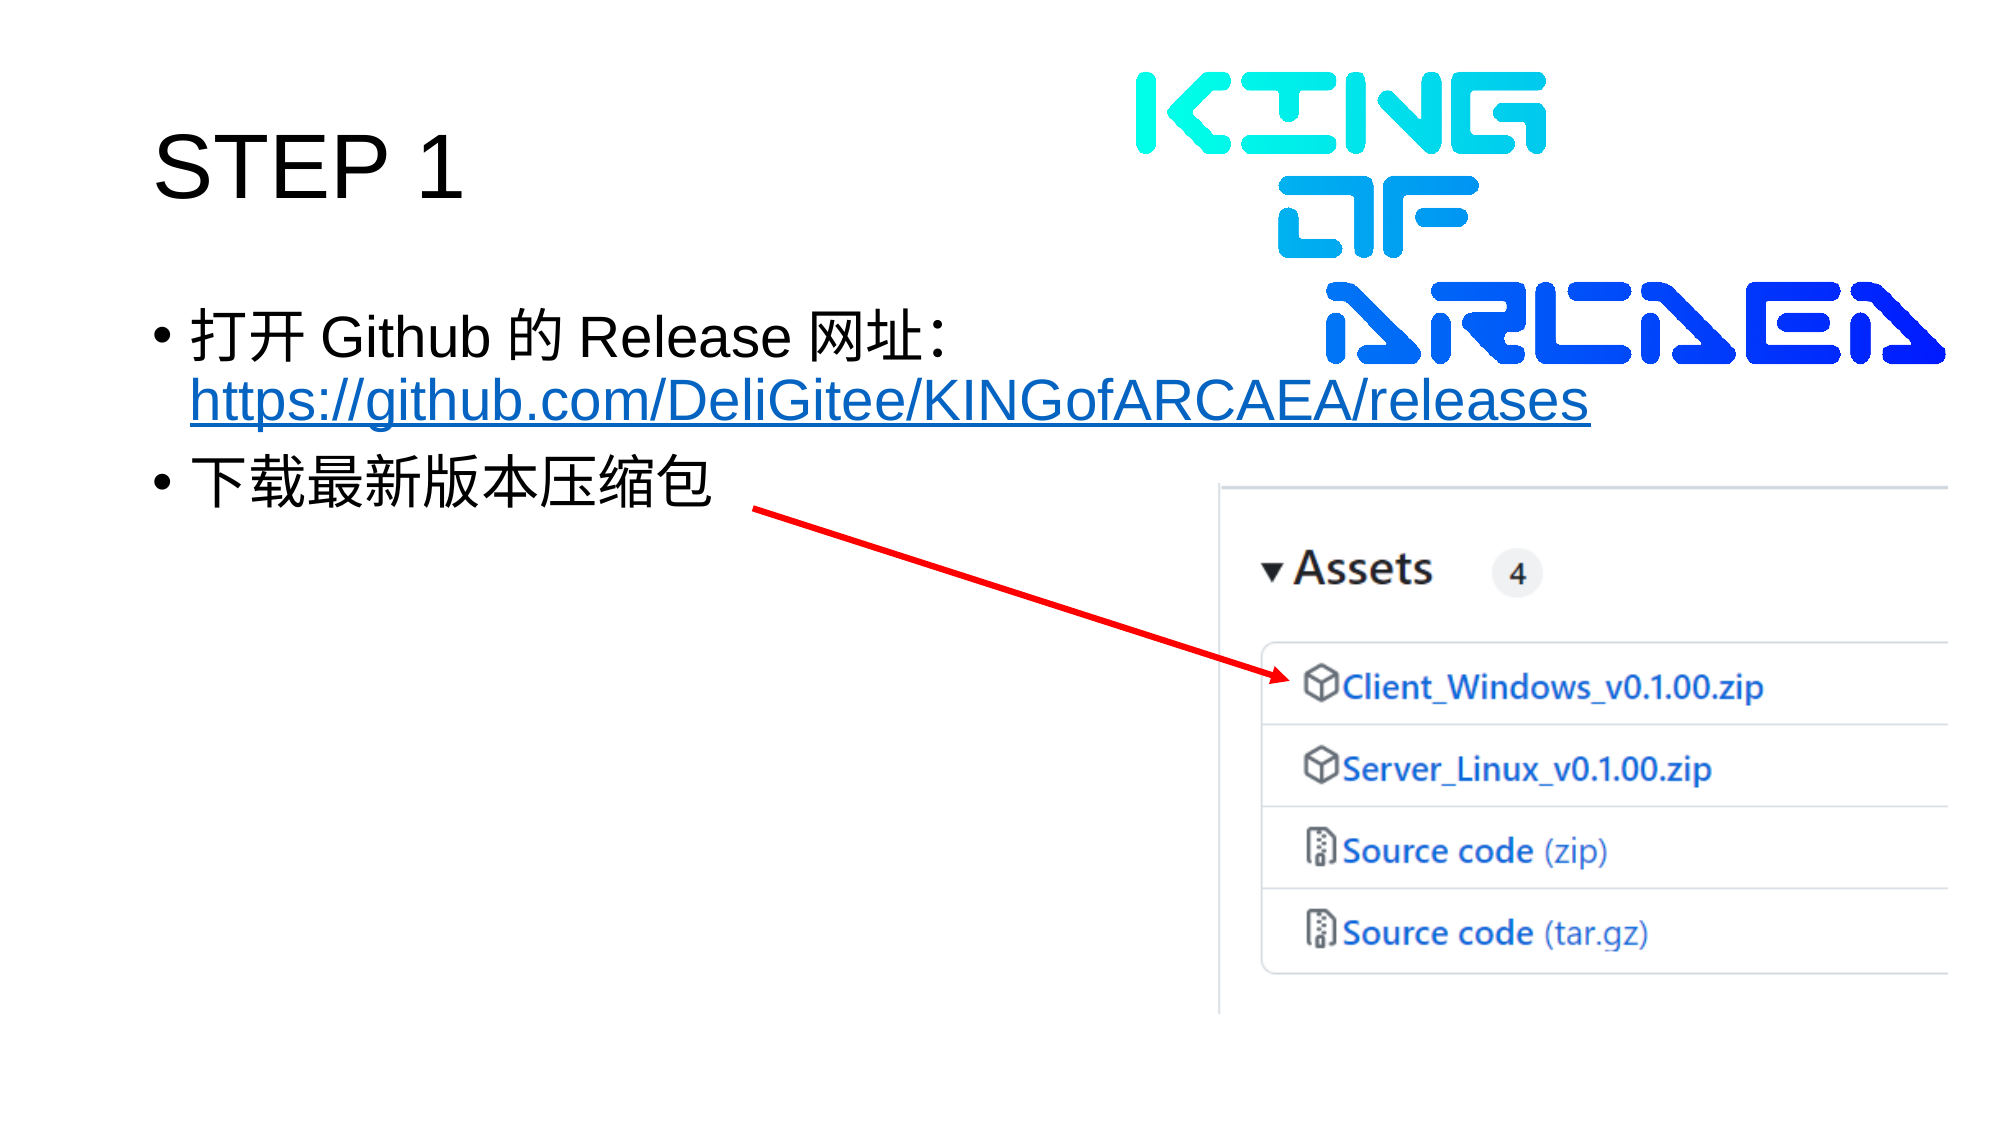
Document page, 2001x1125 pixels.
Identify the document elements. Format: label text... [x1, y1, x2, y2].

picture [1176, 483, 1948, 1014]
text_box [752, 508, 1290, 681]
list 打开Github的Release网址：https://github.com/DeliGitee/KINGofARCAEA/releases 下载最新版本压缩包 [137, 299, 1863, 1014]
title STEP 1 [137, 59, 1041, 278]
picture [1041, 0, 2000, 421]
